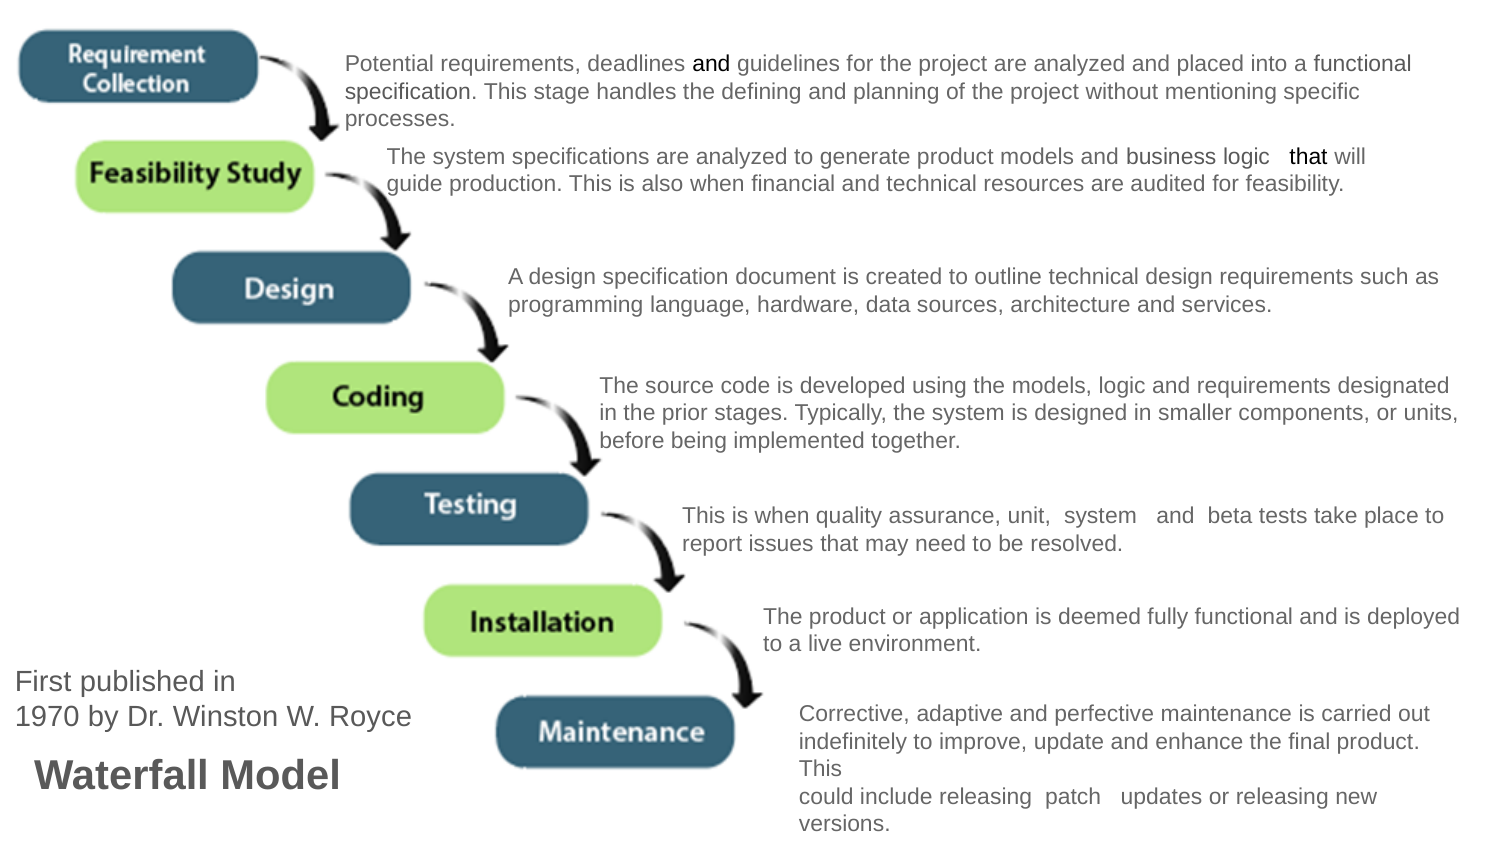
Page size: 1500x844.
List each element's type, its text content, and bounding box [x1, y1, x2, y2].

picture [0, 8, 774, 833]
text_box This is when quality assurance, unit, system and beta tests take place to report issues that may need to be resolved. [777, 493, 1464, 564]
text_box Corrective, adaptive and perfective maintenance is carried out indefinitely to improve, update and enhance the final product. This could include releasing patch updates or releasing new versions. [784, 691, 1483, 844]
text_box The source code is developed using the models, logic and requirements designated in the prior stages. Typically, the system is designed in smaller components, or units, before being implemented together. [777, 362, 1488, 460]
text_box The product or application is deemed fully functional and is deployed to a live environment. [777, 593, 1487, 664]
text_box Potential requirements, deadlines and guidelines for the project are analyzed and placed into a functional specification. This stage handles the defining and planning of the project without mentioning specific processes. [777, 41, 1488, 139]
text_box A design specification document is created to outline technical design requirements such as programming language, hardware, data sources, architecture and services. [777, 254, 1480, 325]
text_box The system specifications are analyzed to generate product models and business logic that will guide production. This is also when financial and technical resources are audited for feasibility. [777, 133, 1382, 204]
